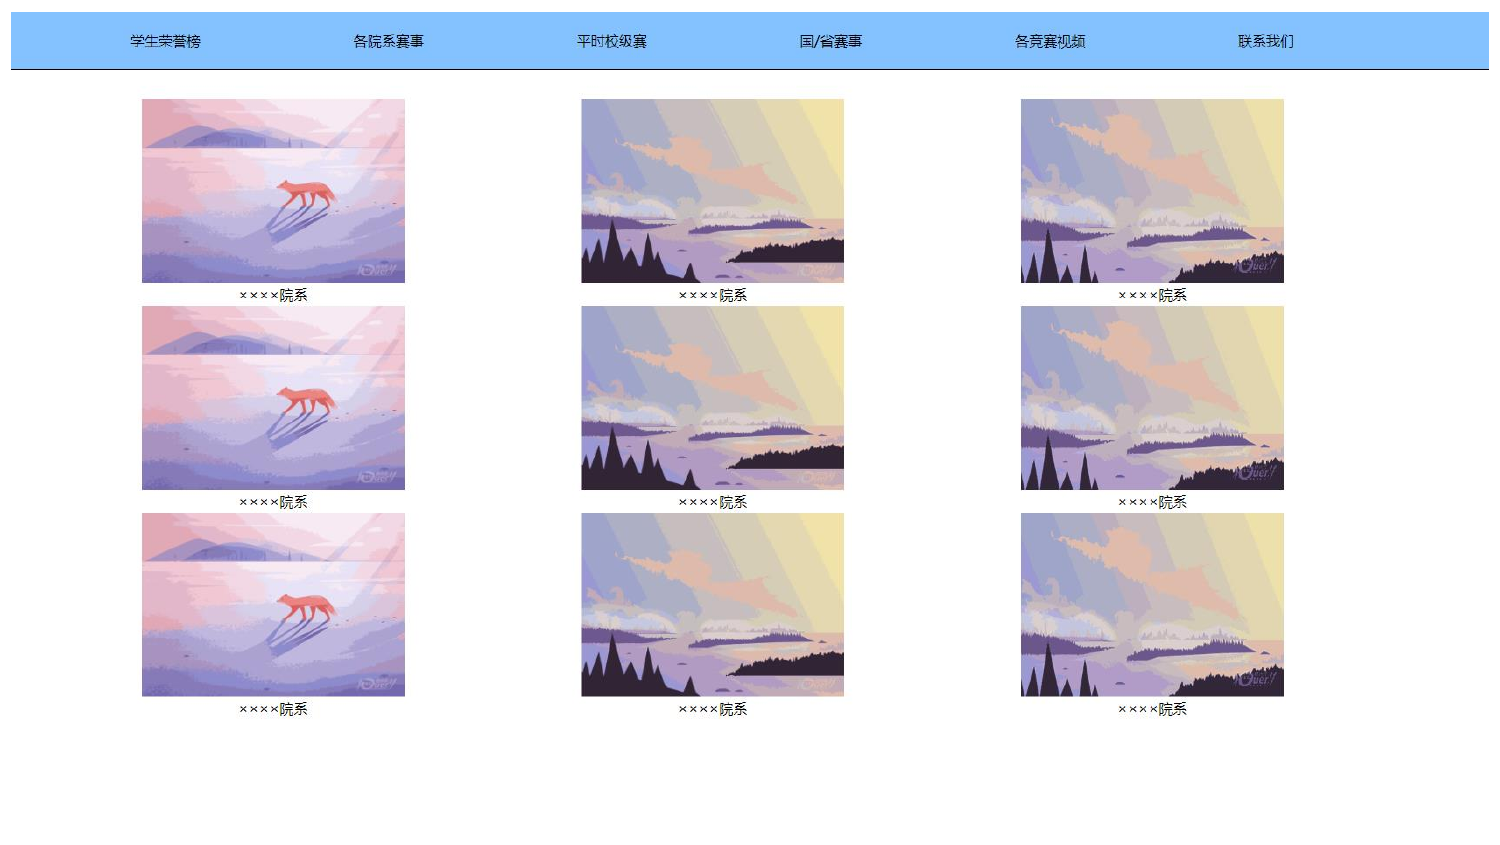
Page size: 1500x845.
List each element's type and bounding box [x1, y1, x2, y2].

picture [11, 12, 1489, 754]
